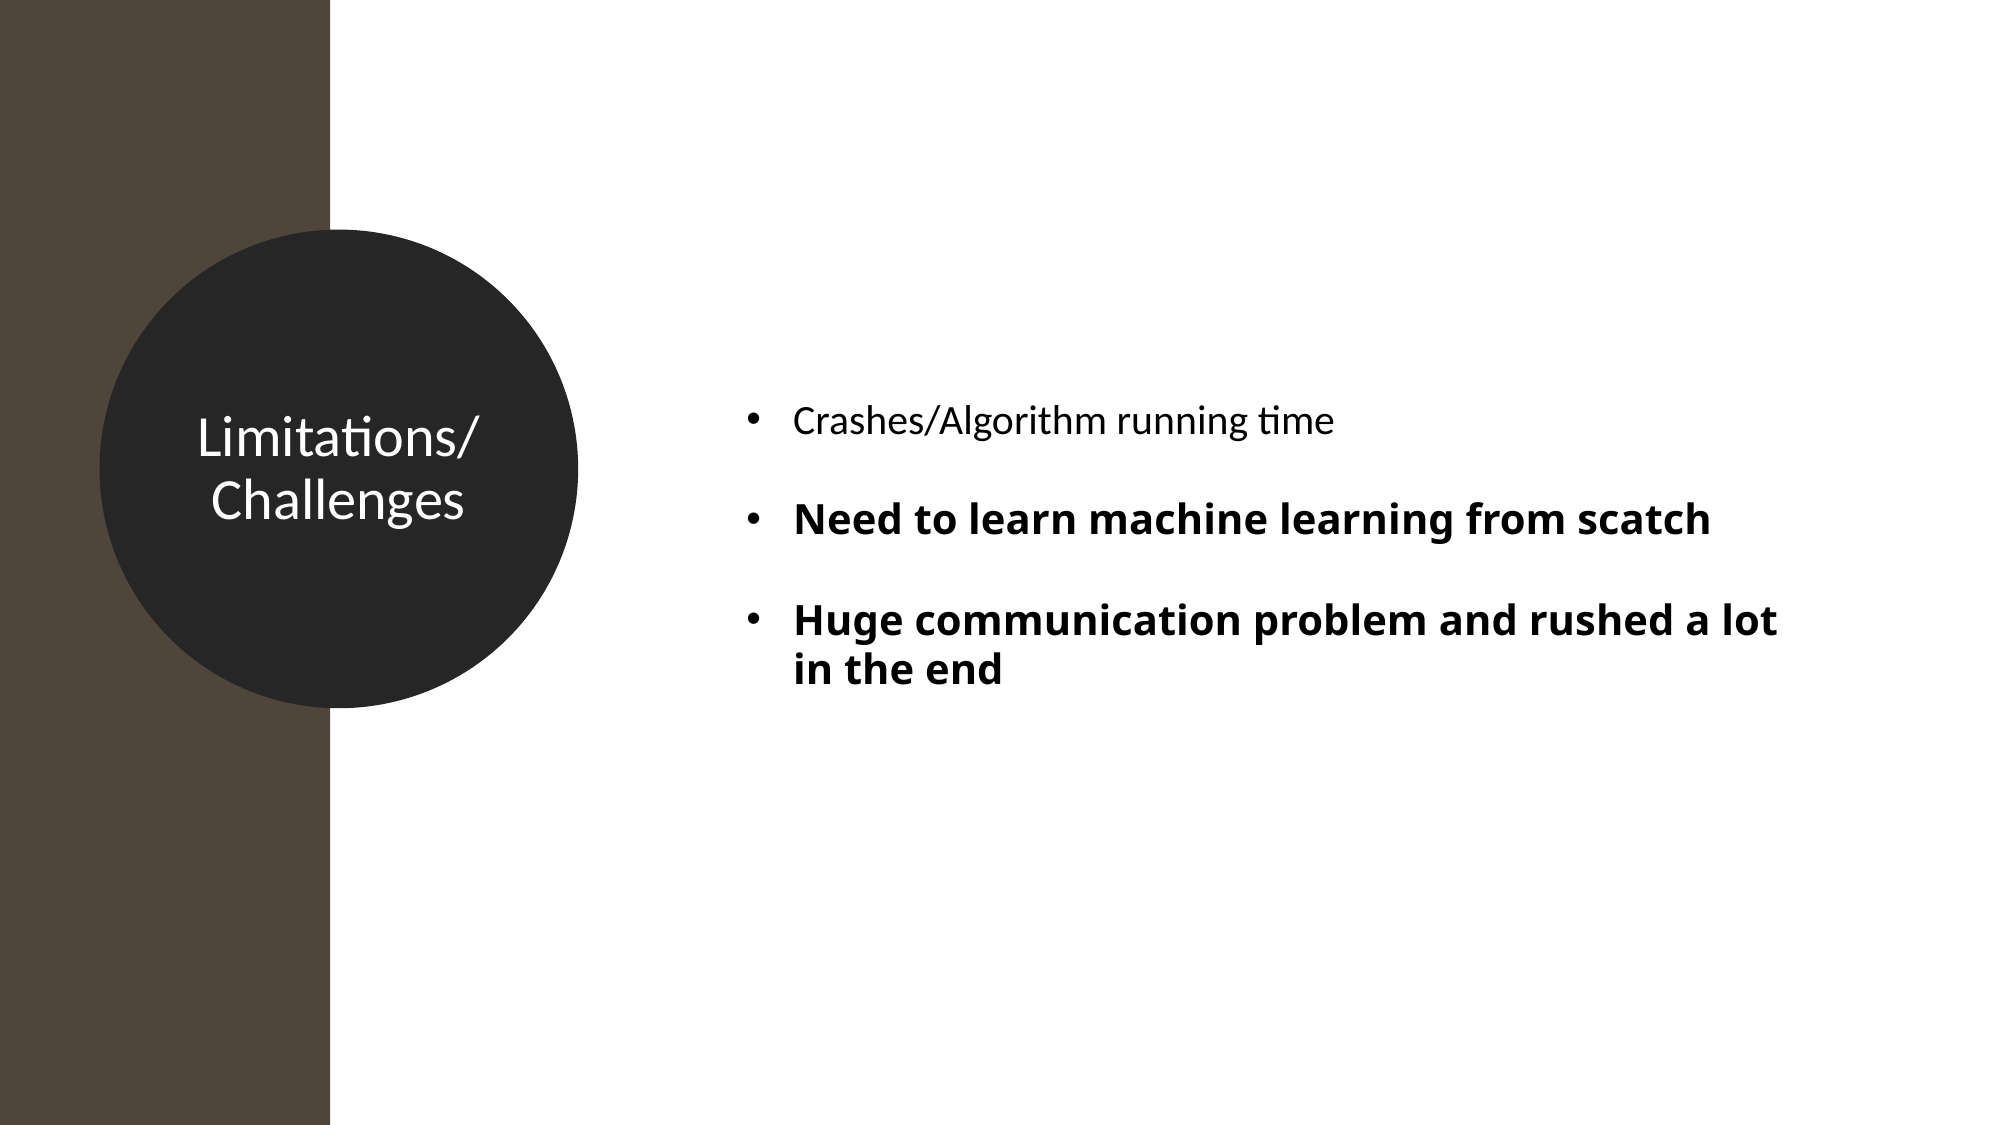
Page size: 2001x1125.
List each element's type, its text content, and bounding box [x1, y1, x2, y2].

text_box Limitations/Challenges [113, 243, 564, 694]
text_box Crashes/Algorithm running time Need to learn machine learning from scatch Huge communication problem and rushed a lot in the end [731, 385, 1832, 836]
text_box [0, 0, 331, 1125]
